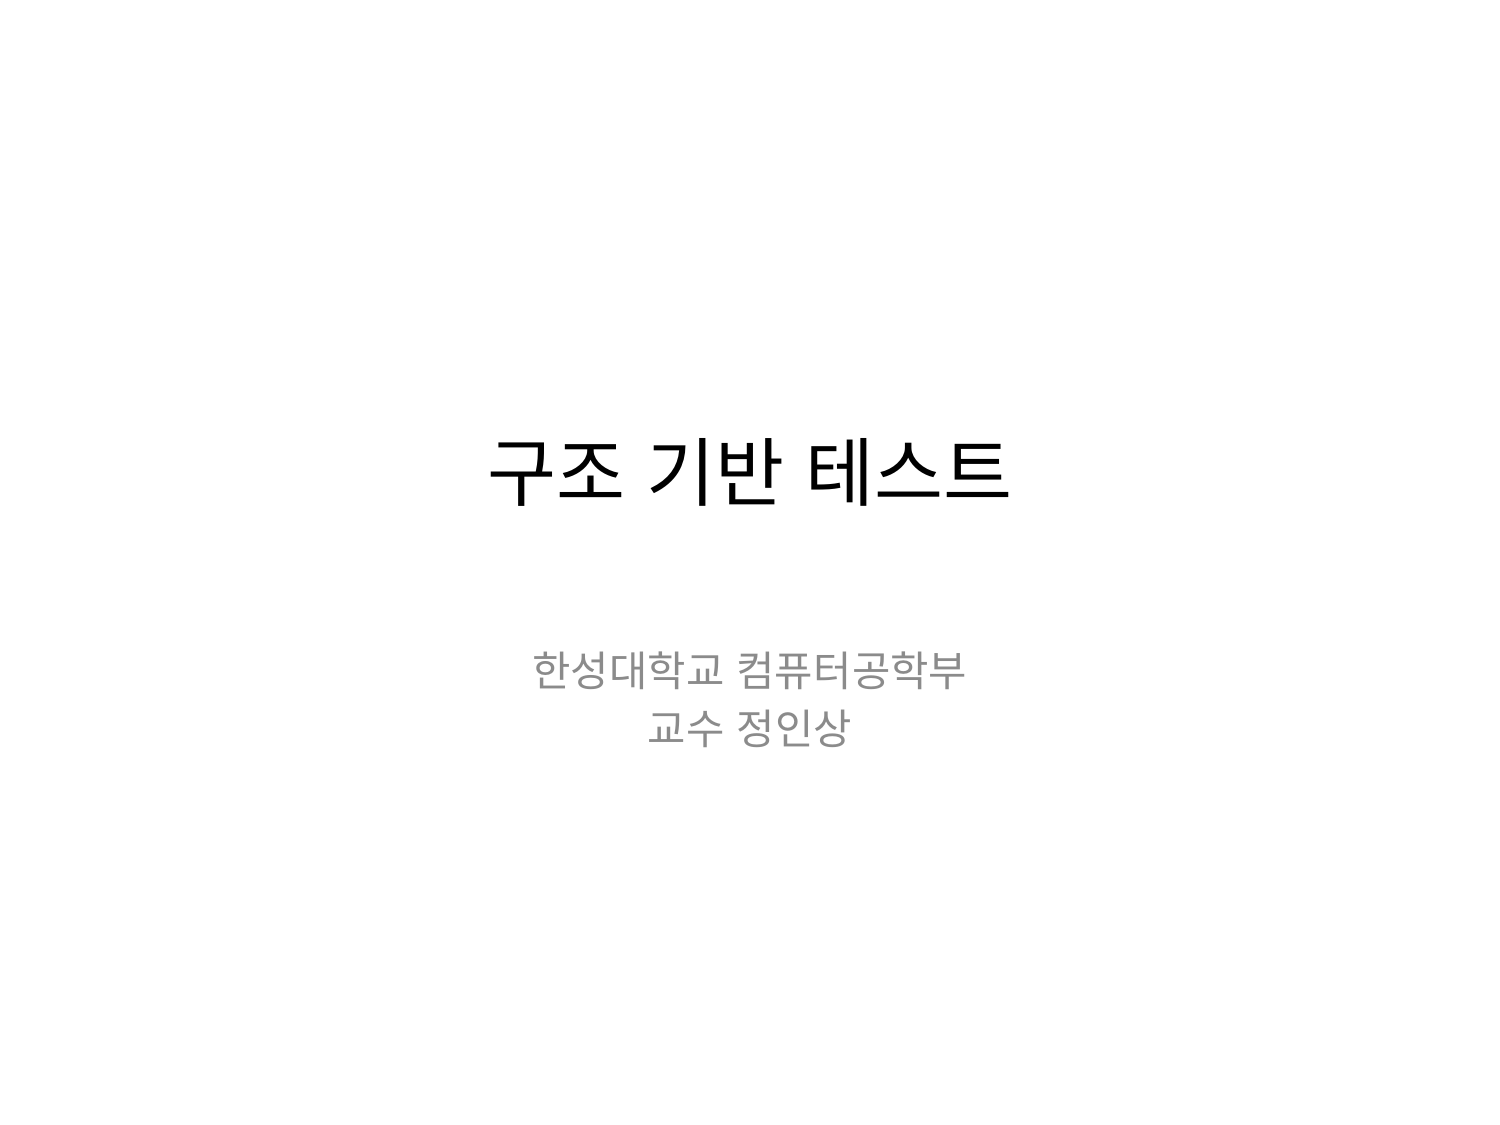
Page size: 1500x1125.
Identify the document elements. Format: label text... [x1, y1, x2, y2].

title 구조 기반 테스트 [112, 349, 1388, 591]
subtitle 한성대학교 컴퓨터공학부 교수 정인상 [225, 637, 1275, 925]
